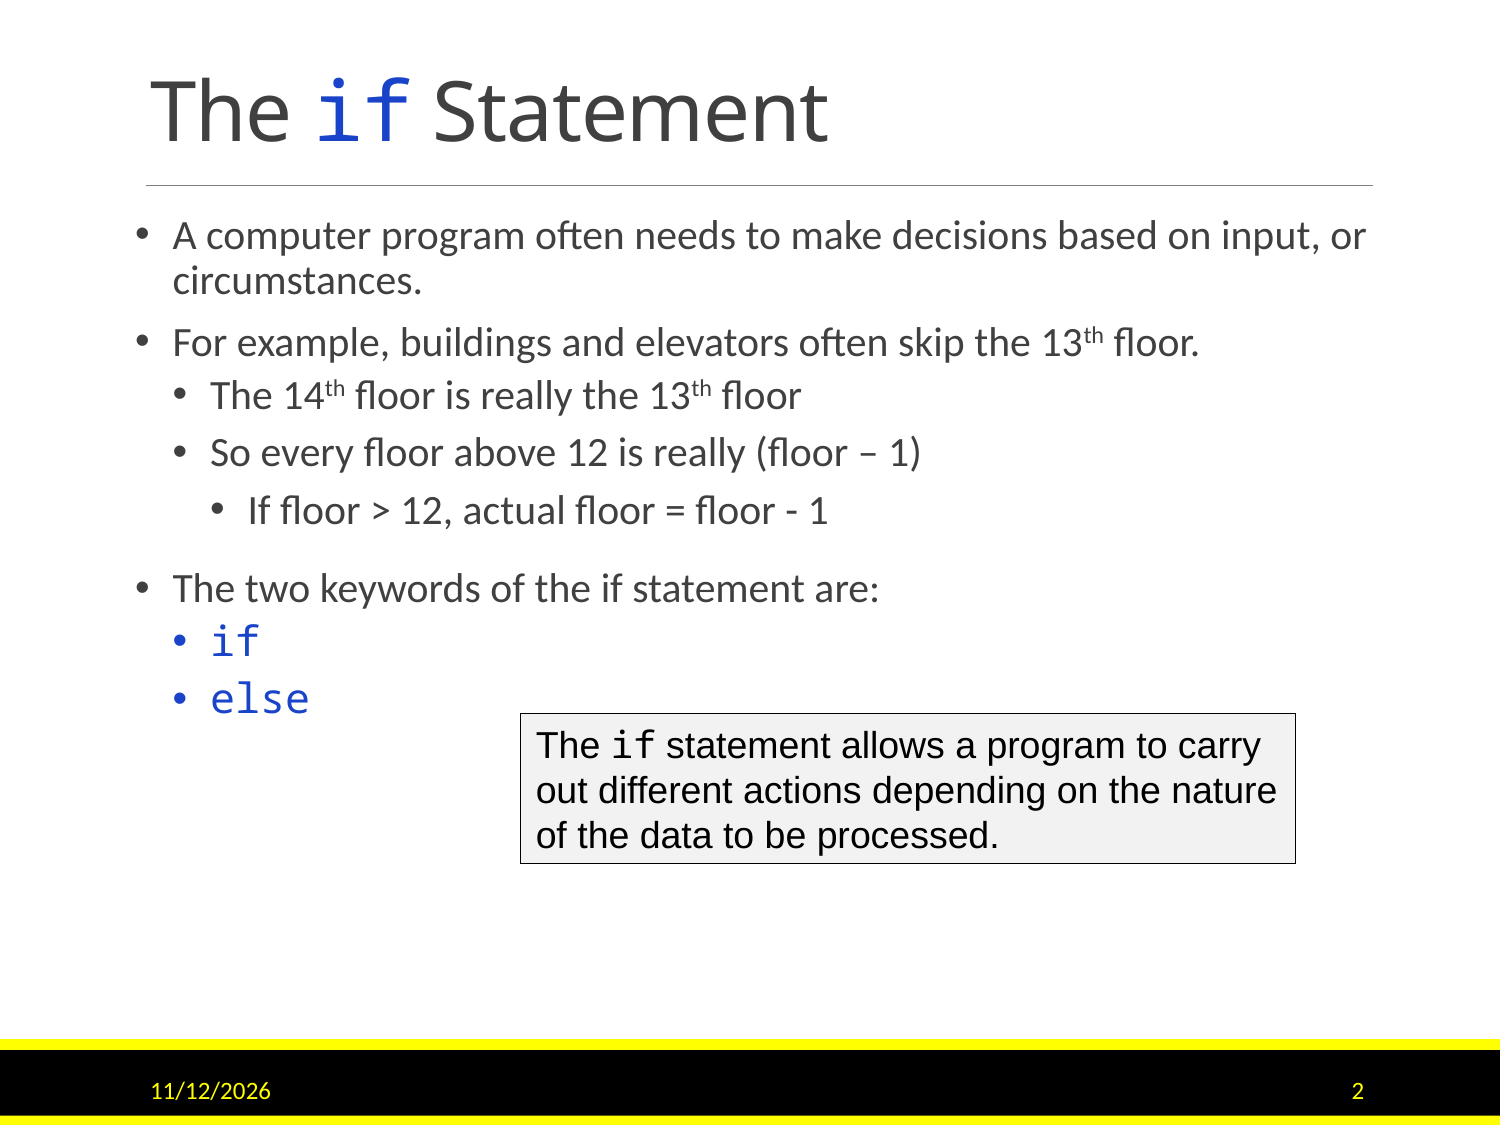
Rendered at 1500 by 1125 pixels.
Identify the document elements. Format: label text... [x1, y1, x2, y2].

title The if Statement [135, 47, 1373, 167]
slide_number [135, 1059, 440, 1120]
text_box The if statement allows a program to carry out different actions depending on the nature of the data to be processed. [520, 713, 1296, 864]
list A computer program often needs to make decisions based on input, or circumstances. For example, buildings and elevators often skip the 13th floor. The 14th floor is really the 13th floor So every floor above 12 is really (floor – 1) If floor > 12, actual floor = floor - 1 The two keywords of the if statement are: if else [135, 205, 1373, 979]
slide_number 2 [1218, 1059, 1380, 1120]
